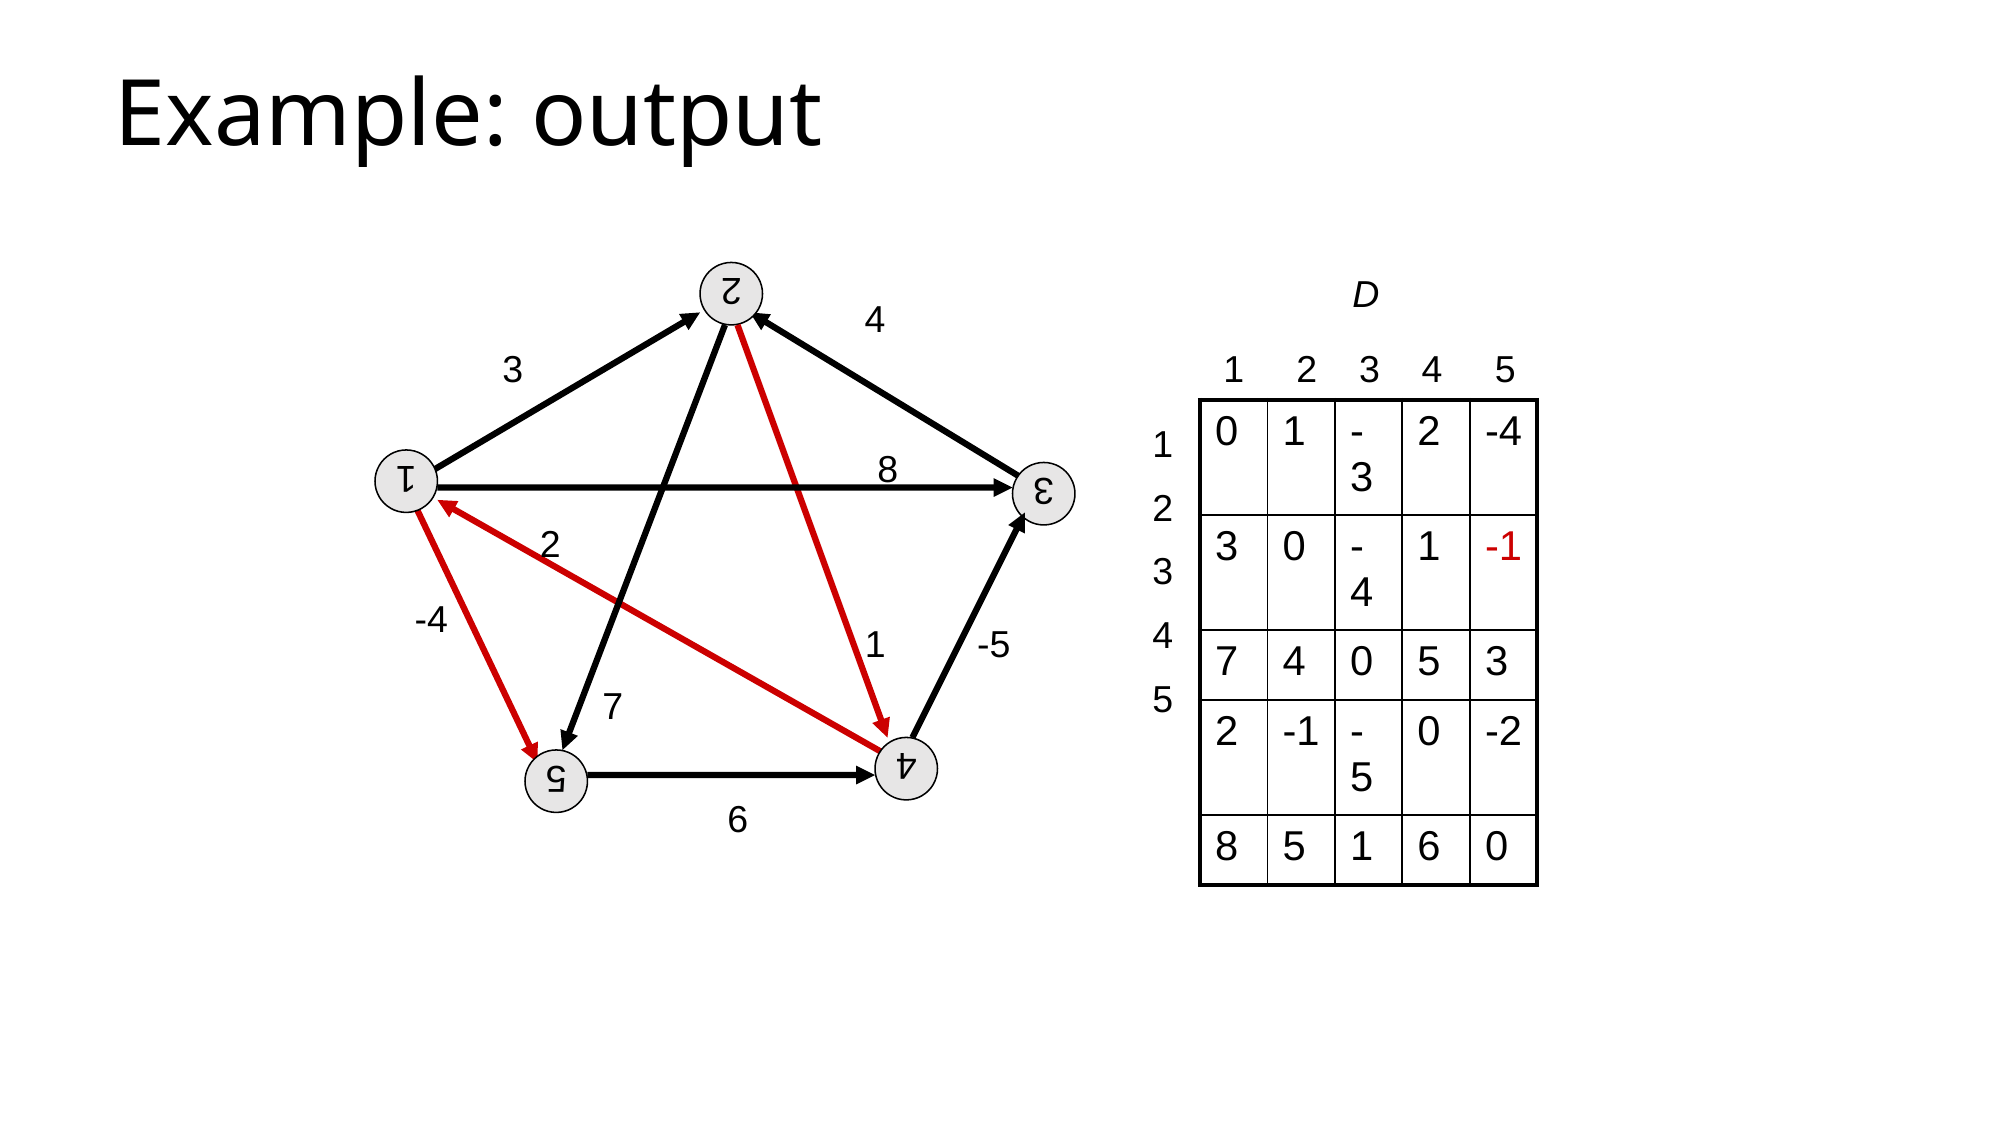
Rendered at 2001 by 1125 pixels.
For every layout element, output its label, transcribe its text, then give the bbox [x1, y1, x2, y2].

text_box [561, 685, 587, 751]
table_cell -5 [1336, 701, 1401, 814]
text_box [975, 512, 1025, 612]
text_box 6 [712, 787, 813, 848]
table_cell -4 [1336, 516, 1401, 629]
text_box 5 [525, 749, 588, 813]
title Example: output [99, 45, 1900, 188]
table_cell 1 [1403, 516, 1469, 629]
text_box 8 [862, 437, 925, 498]
text_box 1 2 3 4 5 [1137, 412, 1225, 728]
text_box 3 [1012, 462, 1075, 525]
text_box [863, 673, 890, 738]
table_cell 1 [1336, 816, 1401, 883]
table_cell 0 [1471, 816, 1535, 883]
table_header -4 [1471, 402, 1535, 514]
table_cell 2 [1202, 701, 1267, 814]
table_cell 0 [1403, 701, 1469, 814]
table_cell 5 [1268, 816, 1334, 883]
text_box 7 [587, 674, 638, 735]
text_box [437, 499, 525, 550]
table_cell 3 [1471, 631, 1535, 699]
text_box 1 [375, 449, 438, 513]
text_box [587, 768, 875, 782]
table_cell 8 [1202, 816, 1267, 883]
text_box 4 [849, 287, 938, 348]
table_header 2 [1403, 402, 1469, 514]
table_cell 4 [1268, 631, 1334, 699]
text_box 1 2 3 4 5 [1187, 337, 1675, 398]
text_box [925, 481, 1013, 494]
text_box [752, 313, 1018, 476]
text_box [435, 312, 700, 469]
text_box 3 [487, 337, 550, 398]
text_box [482, 648, 538, 759]
table_cell -2 [1471, 701, 1535, 814]
table_cell 3 [1225, 516, 1267, 629]
table_cell 0 [1268, 516, 1334, 629]
table_header -3 [1336, 402, 1401, 514]
table_cell -1 [1268, 701, 1334, 814]
table_cell 7 [1225, 631, 1267, 699]
table_cell 0 [1336, 631, 1401, 699]
text_box -4 [399, 587, 488, 648]
table_cell 6 [1403, 816, 1469, 883]
text_box 1 [849, 612, 888, 673]
table_cell -1 [1471, 516, 1535, 629]
text_box -5 [962, 612, 1038, 673]
text_box 2 [525, 512, 575, 573]
text_box 4 [875, 737, 938, 800]
text_box 2 [700, 262, 763, 325]
text_box D [1337, 262, 1450, 323]
table_cell 5 [1403, 631, 1469, 699]
table_header 1 [1268, 402, 1334, 514]
table_header 0 [1202, 402, 1267, 514]
